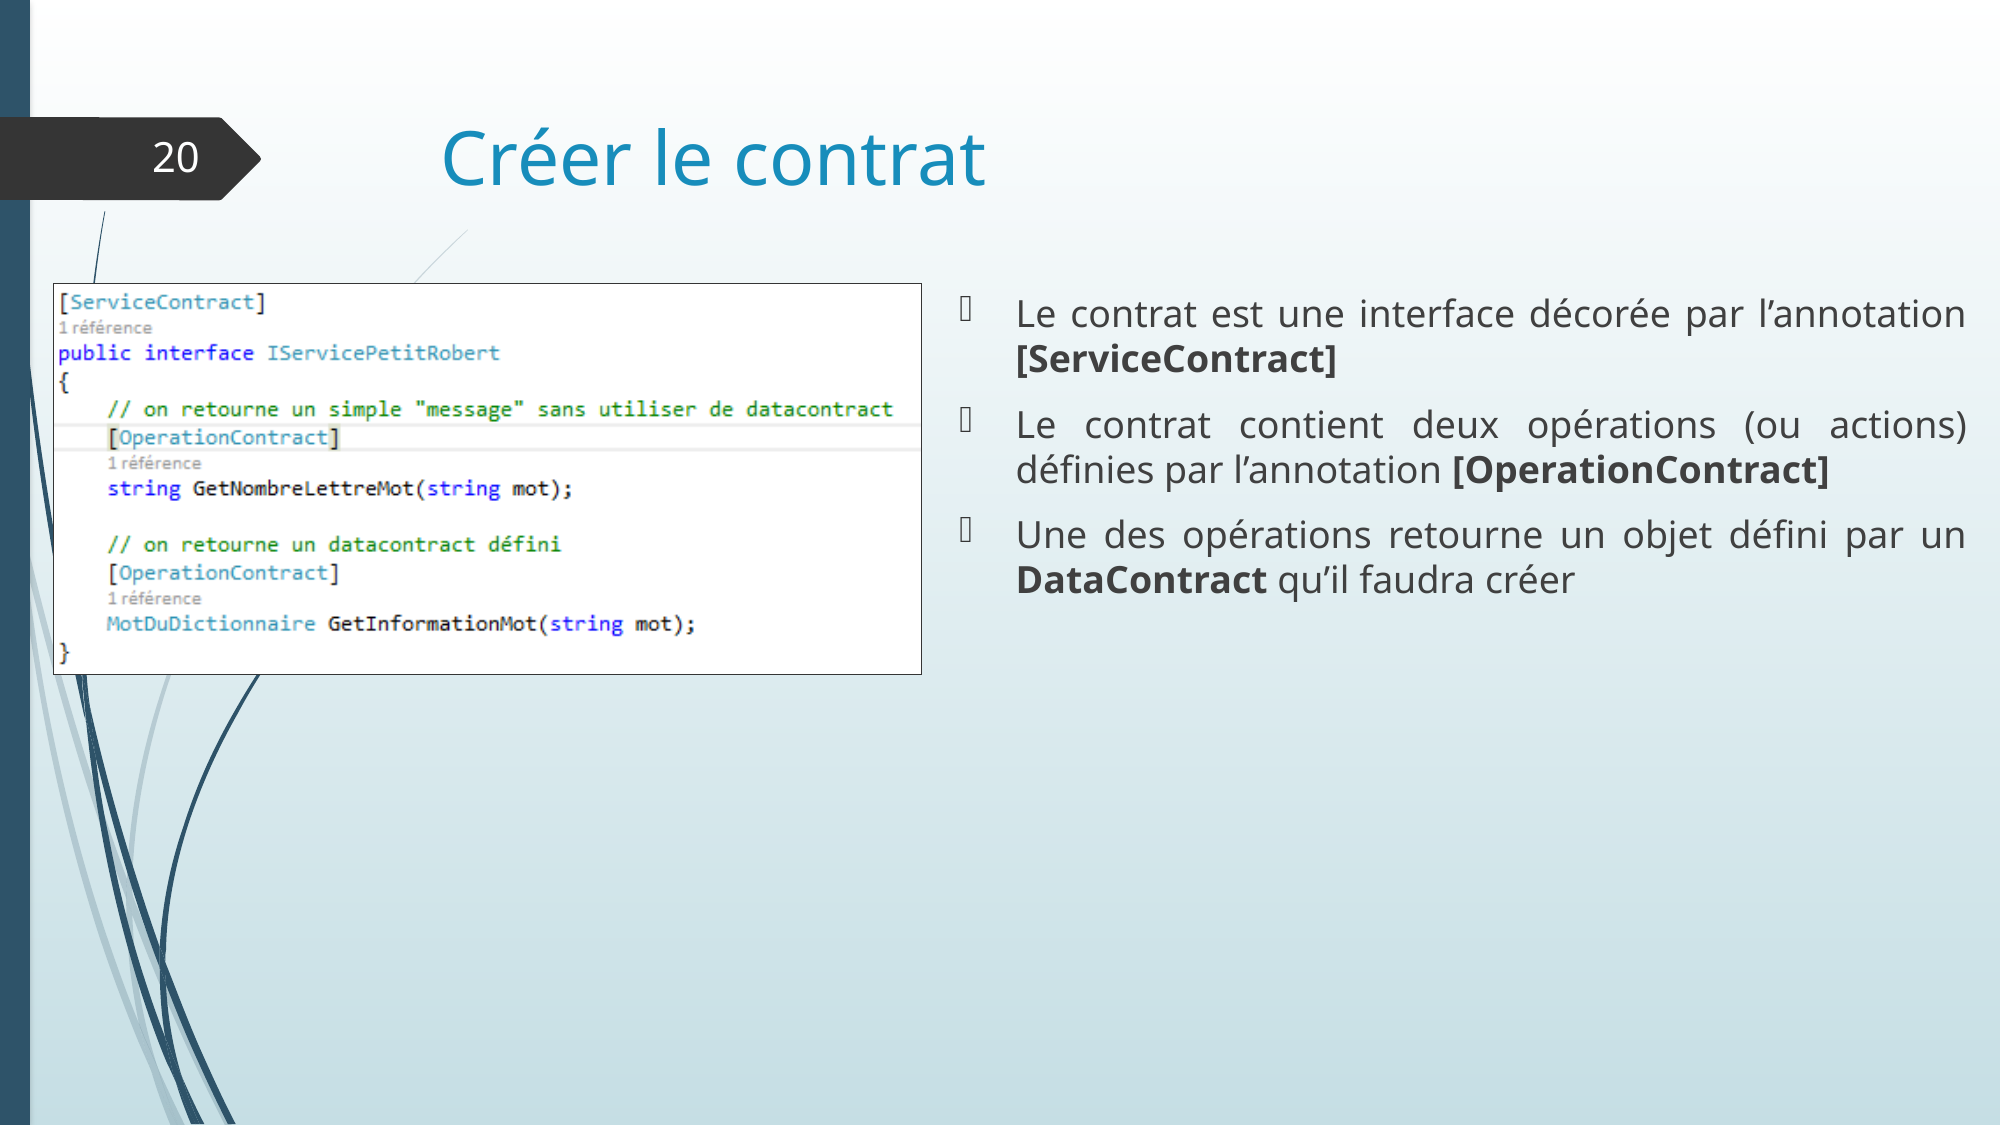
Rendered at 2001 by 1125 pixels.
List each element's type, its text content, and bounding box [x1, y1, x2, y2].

picture [52, 282, 923, 675]
slide_number 20 [87, 129, 216, 190]
list Le contrat est une interface décorée par l’annotation [ServiceContract] Le contrat contient deux opérations (ou actions) définies par l’annotation [OperationContract] Une des opérations retourne un objet défini par un DataContract qu’il faudra créer [944, 282, 1983, 902]
title Créer le contrat [425, 102, 1888, 313]
